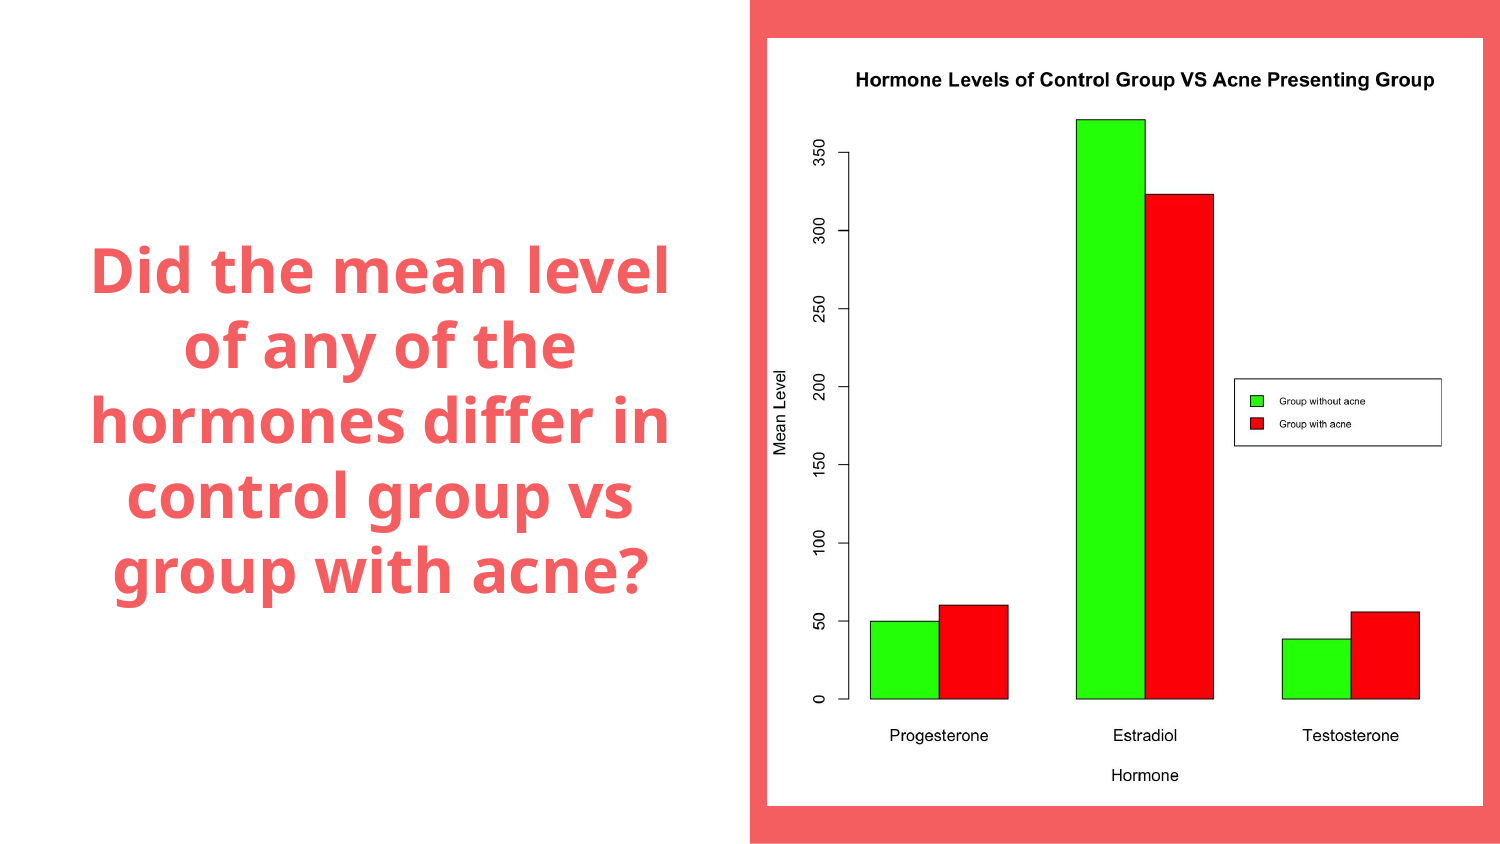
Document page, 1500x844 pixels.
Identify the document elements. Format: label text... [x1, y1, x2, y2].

picture [767, 38, 1483, 806]
title Did the mean level of any of the hormones differ in control group vs group with acne? [48, 222, 713, 621]
